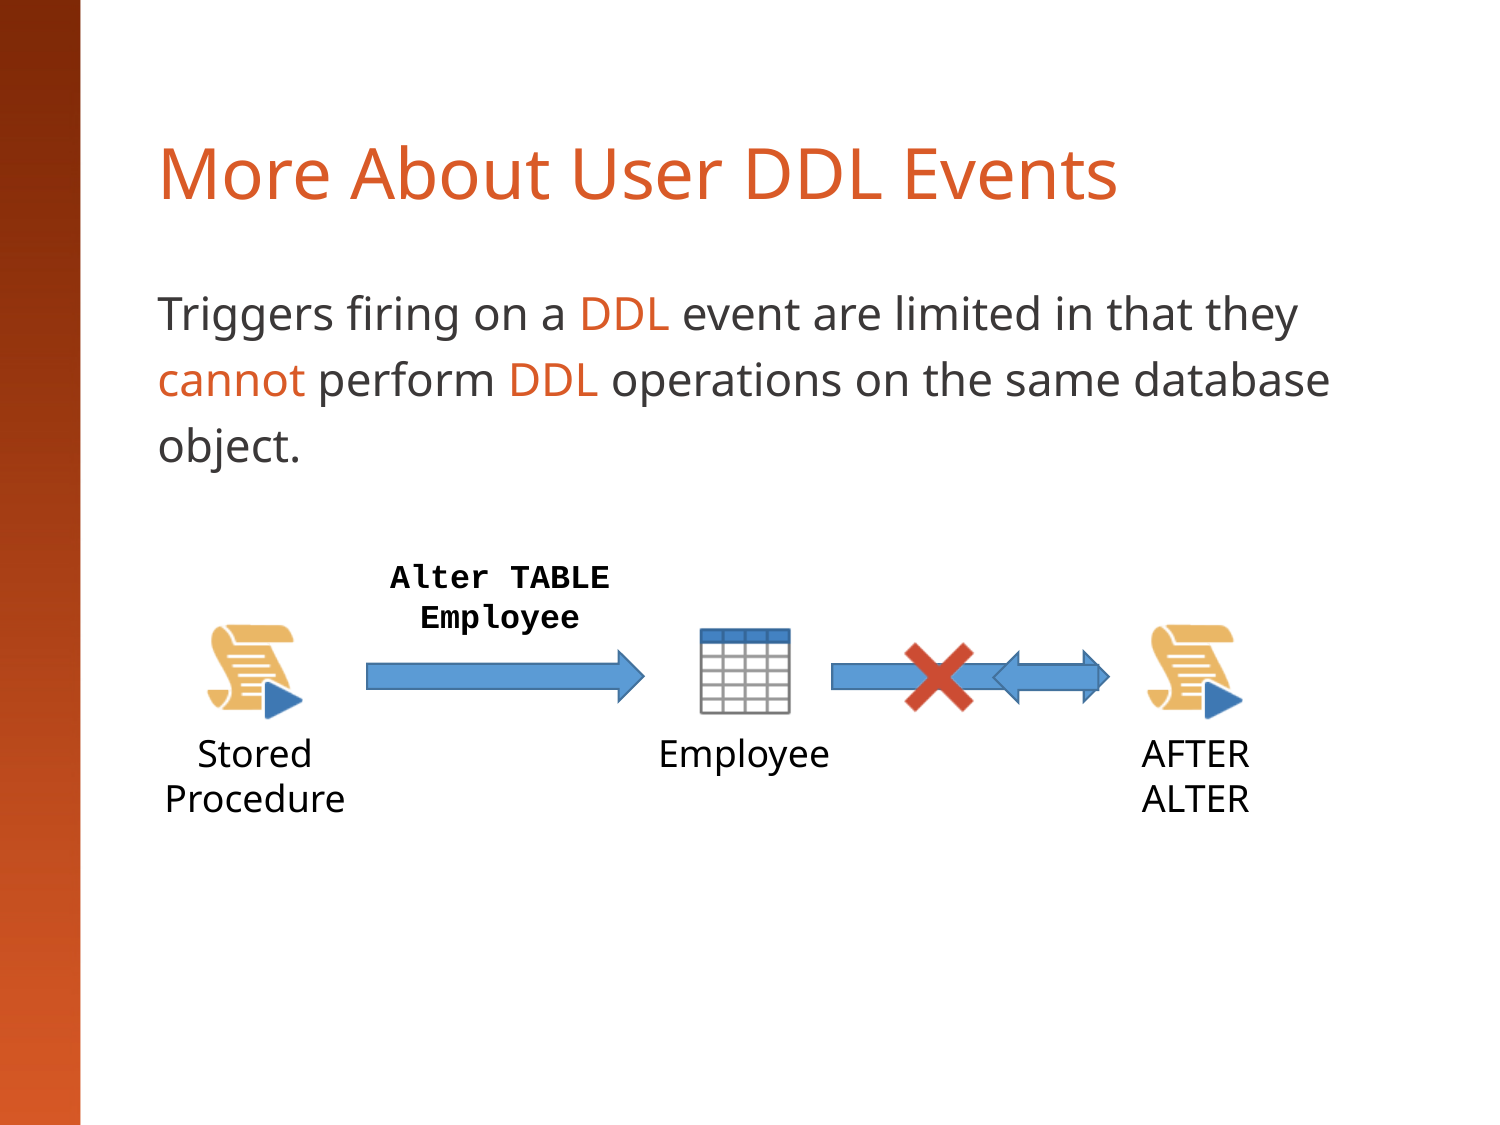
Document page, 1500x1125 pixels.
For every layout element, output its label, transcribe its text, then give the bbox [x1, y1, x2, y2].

picture [0, 0, 1500, 1125]
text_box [889, 627, 1099, 728]
title More About User DDL Events [142, 118, 1349, 223]
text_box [349, 547, 651, 702]
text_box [143, 622, 367, 829]
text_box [1084, 622, 1308, 829]
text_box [643, 622, 848, 784]
list Triggers firing on a DDL event are limited in that they cannot perform DDL operations on the same database object. [142, 266, 1349, 980]
text_box [848, 663, 889, 691]
